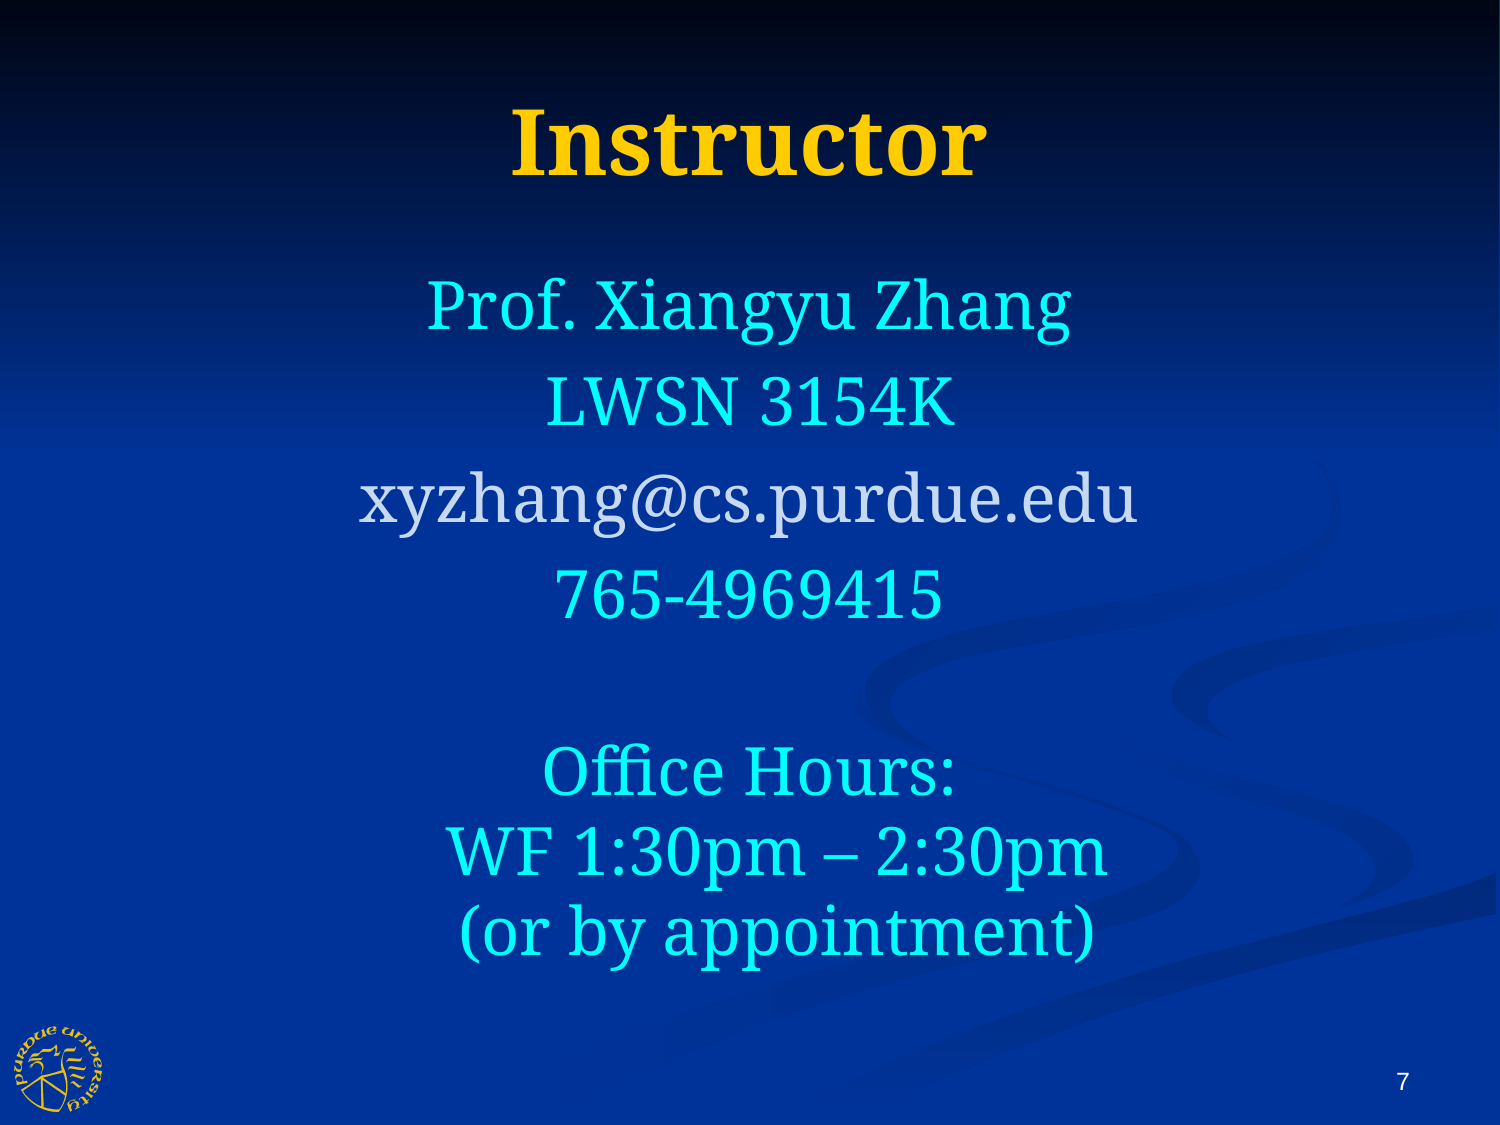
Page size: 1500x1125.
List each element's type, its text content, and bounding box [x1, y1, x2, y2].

slide_number 7 [1074, 1046, 1425, 1104]
picture [14, 1026, 102, 1112]
list Prof. Xiangyu Zhang LWSN 3154K xyzhang@cs.purdue.edu 765-4969415 Office Hours: WF 1:30pm – 2:30pm (or by appointment) [75, 262, 1425, 1046]
title Instructor [75, 44, 1425, 233]
